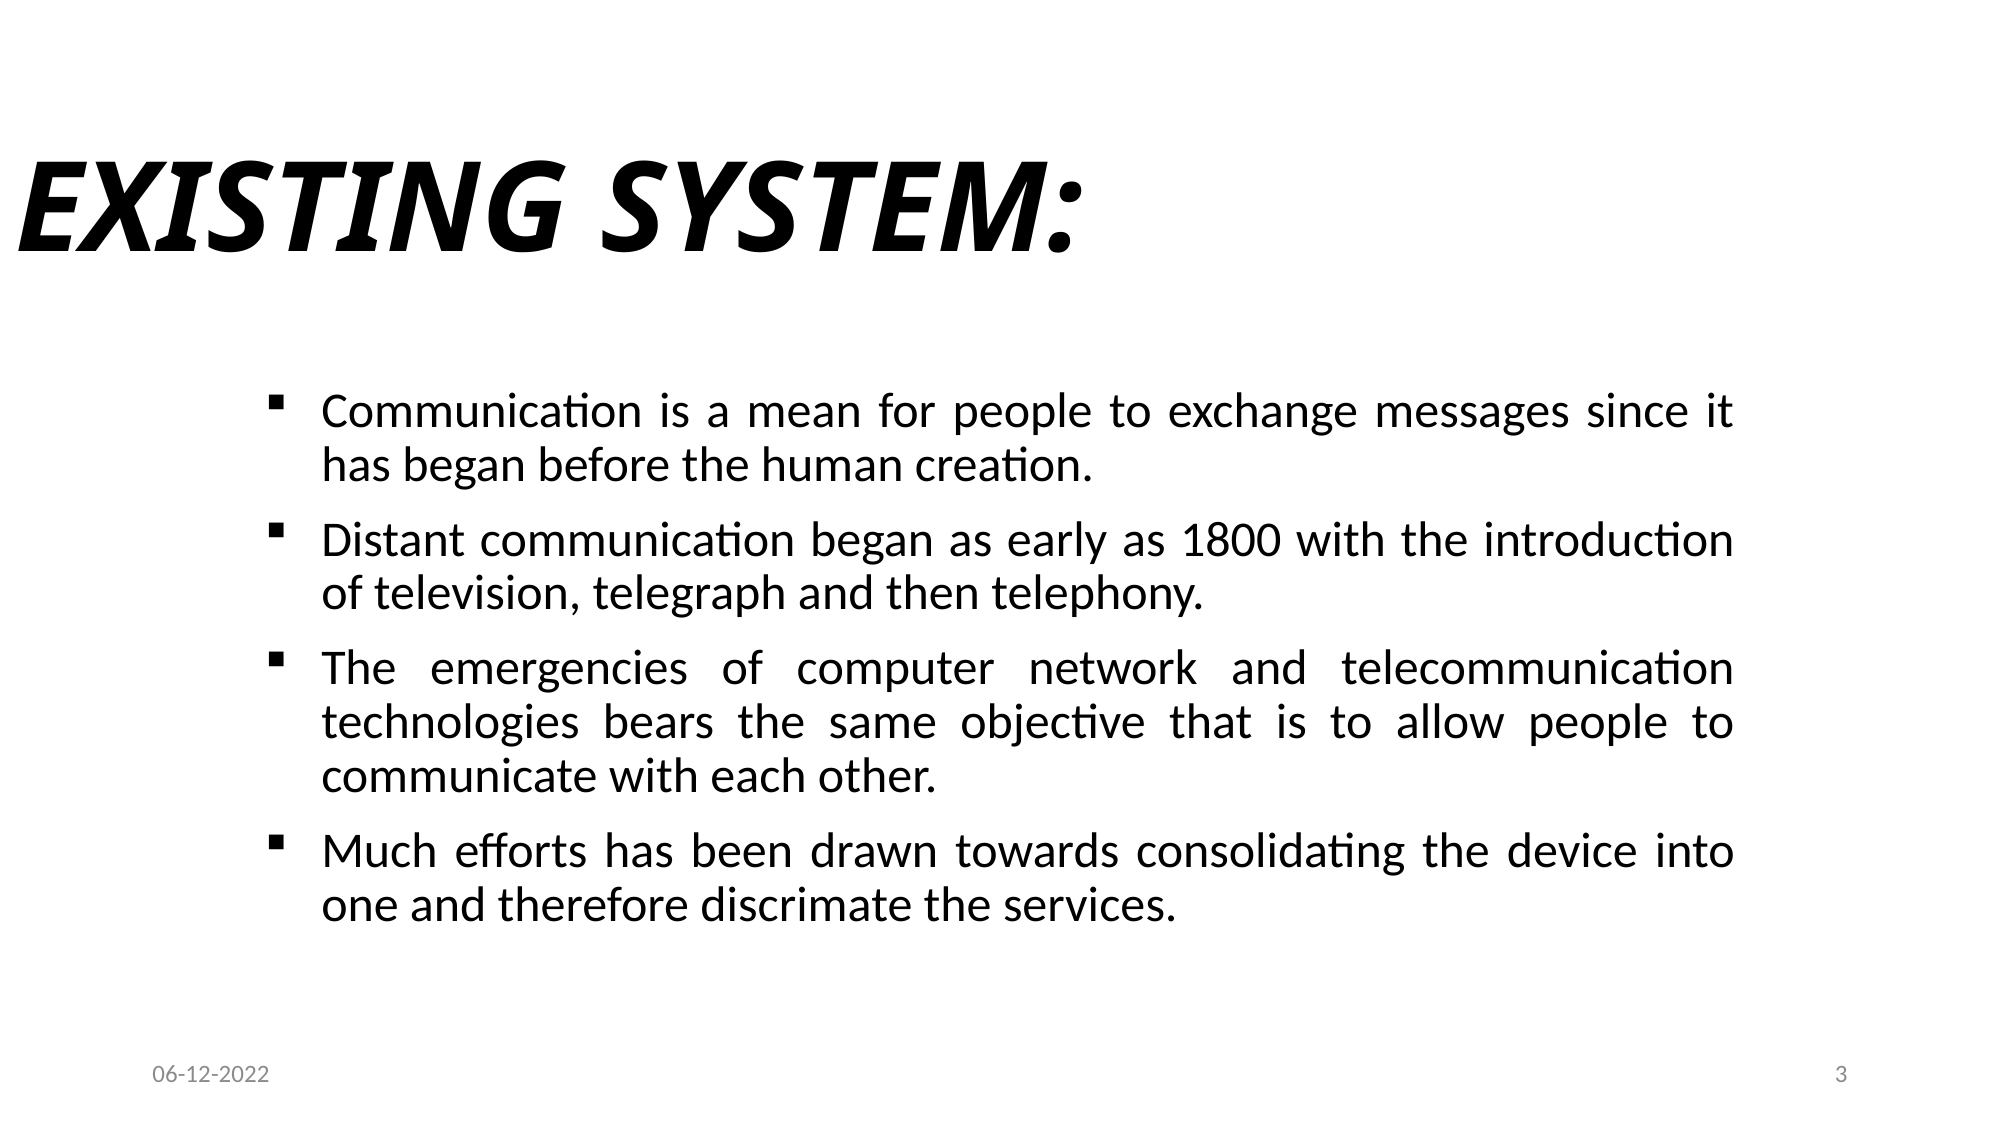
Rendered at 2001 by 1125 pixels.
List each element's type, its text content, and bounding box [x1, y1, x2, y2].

slide_number 3 [1412, 1042, 1863, 1103]
subtitle Communication is a mean for people to exchange messages since it has began before the human creation. Distant communication began as early as 1800 with the introduction of television, telegraph and then telephony. The emergencies of computer network and telecommunication technologies bears the same objective that is to allow people to communicate with each other. Much efforts has been drawn towards consolidating the device into one and therefore discrimate the services. [249, 376, 1750, 1100]
title EXISTING SYSTEM: [0, 0, 1699, 287]
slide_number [137, 1042, 588, 1103]
